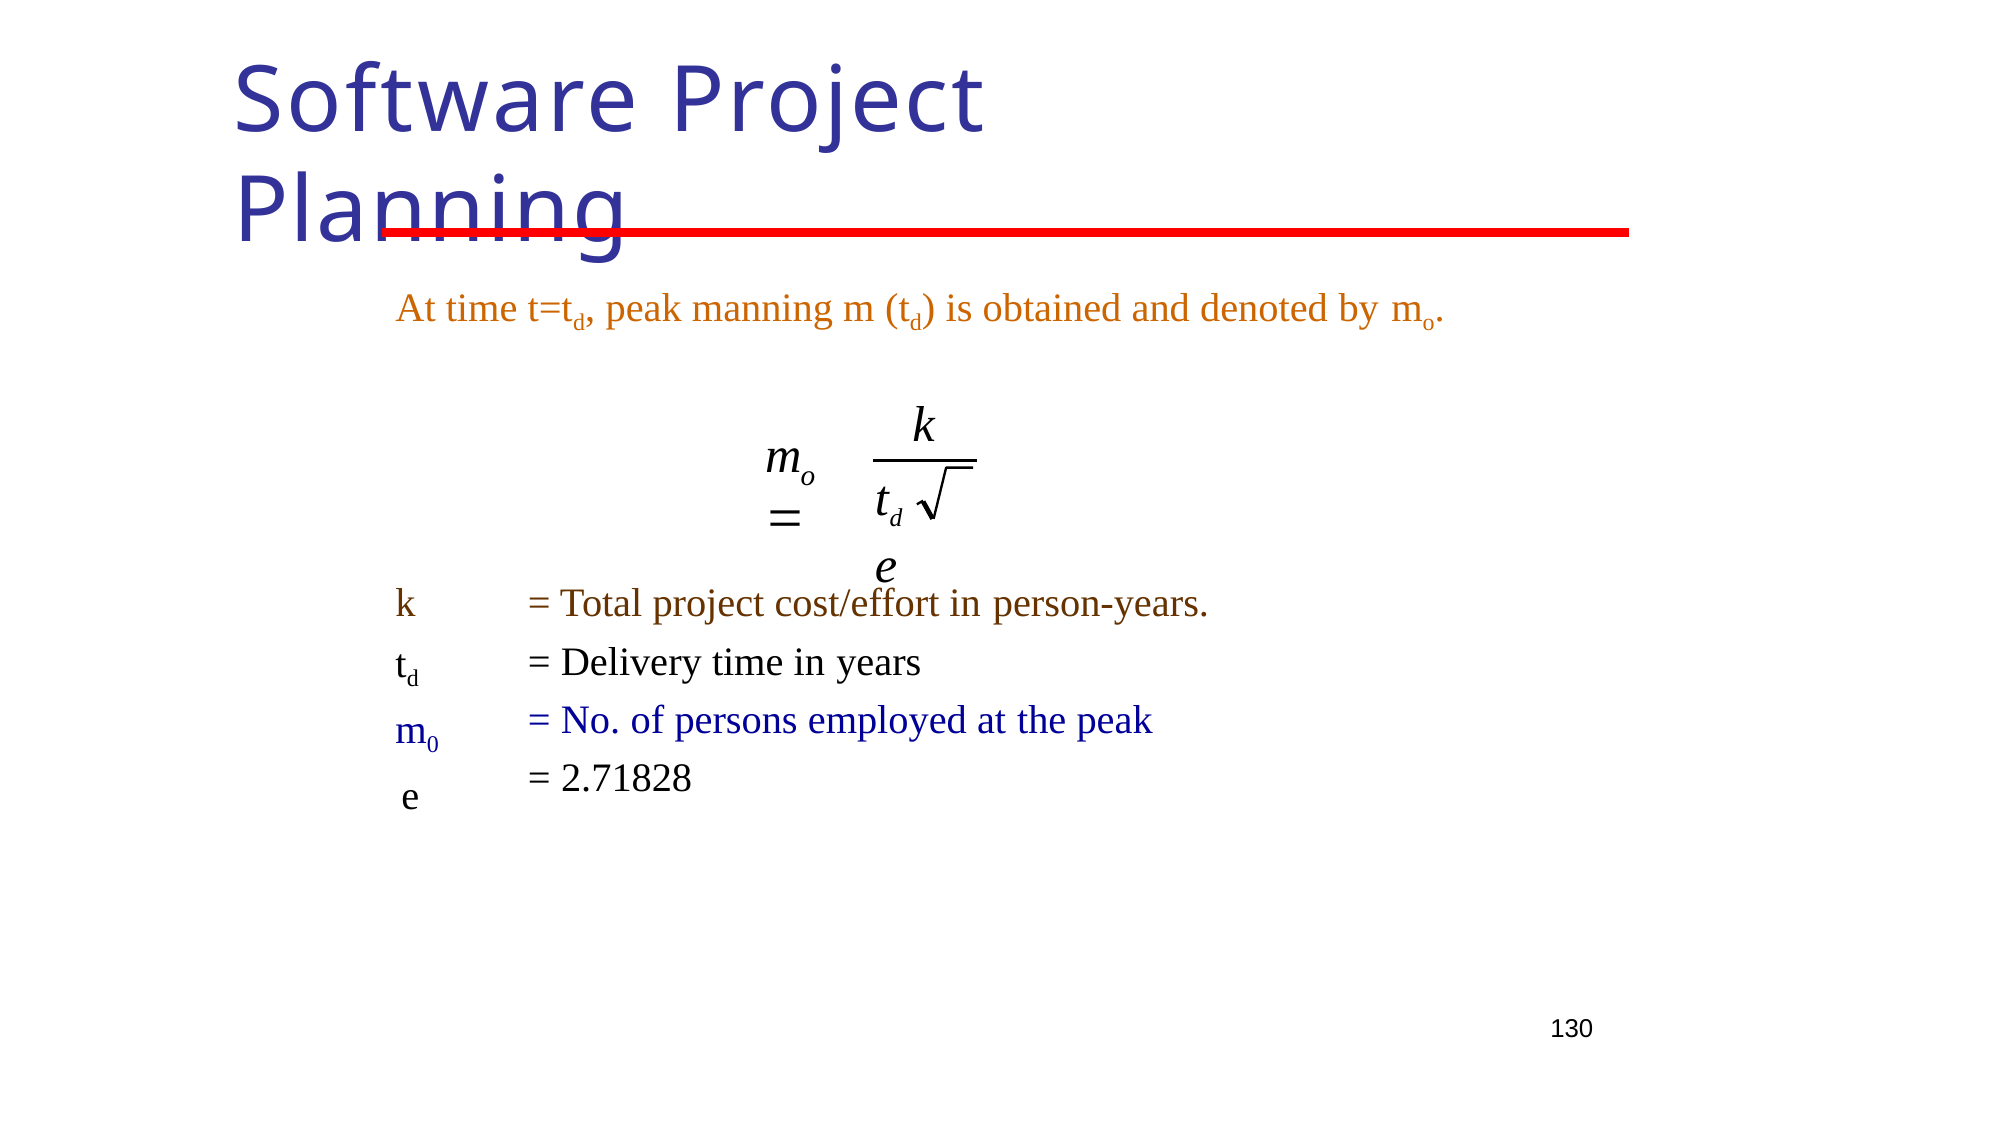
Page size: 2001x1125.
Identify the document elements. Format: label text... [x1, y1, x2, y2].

title Software Project Planning [231, 38, 1347, 261]
text_box At time t=td, peak manning m (td) is obtained and denoted by mo. [390, 278, 1454, 336]
text_box m  [763, 420, 863, 544]
text_box td e [867, 463, 977, 564]
text_box 130 [1546, 1016, 1598, 1044]
text_box = Total project cost/effort in person-years. = Delivery time in years = No. of persons employed at the peak = 2.71828 [526, 564, 1216, 800]
text_box k [910, 388, 937, 452]
text_box k td m0 e [390, 564, 446, 824]
